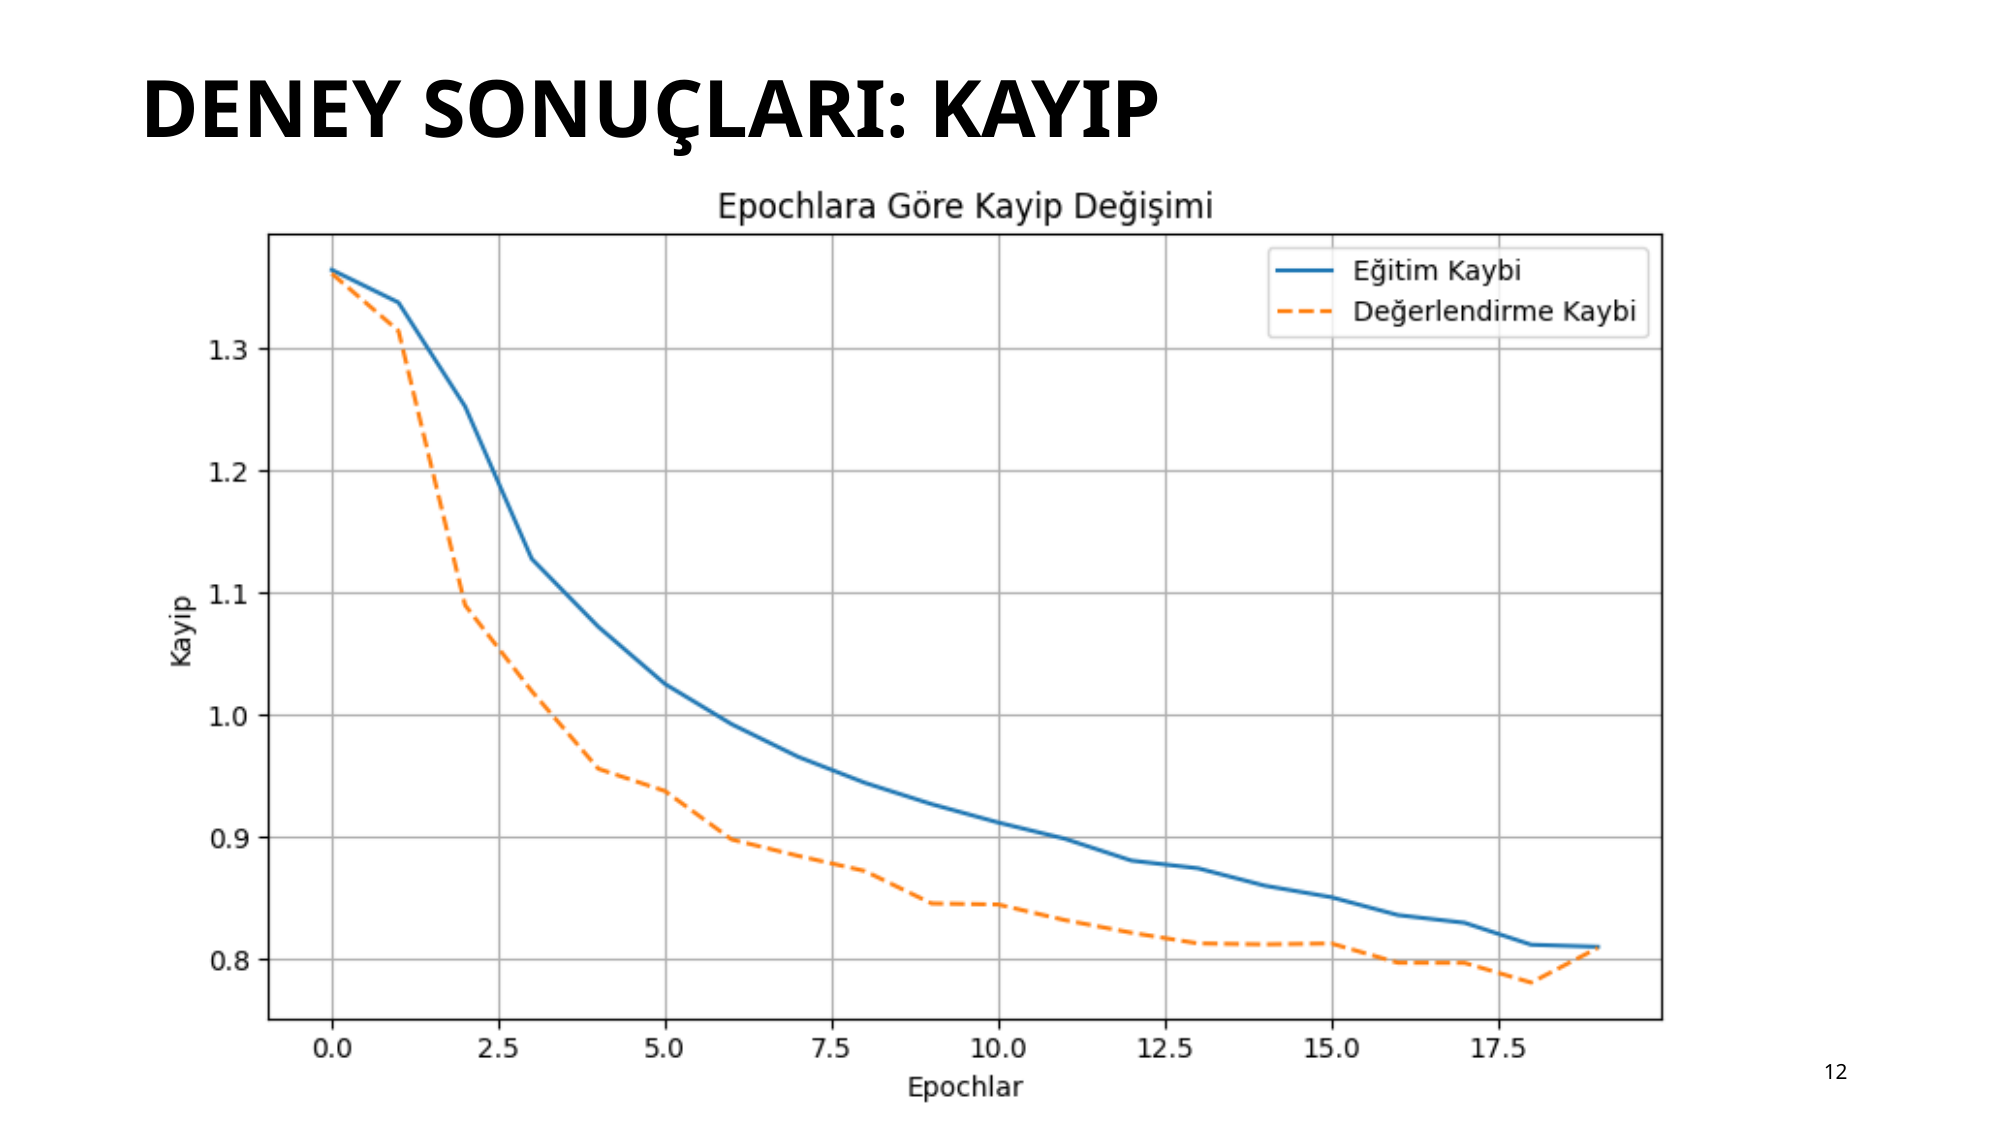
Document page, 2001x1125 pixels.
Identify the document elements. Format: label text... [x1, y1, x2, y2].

title DENEY SONUÇLARI: Kayıp [125, 3, 1850, 221]
slide_number 12 [1681, 1042, 1863, 1103]
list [149, 172, 1681, 1123]
